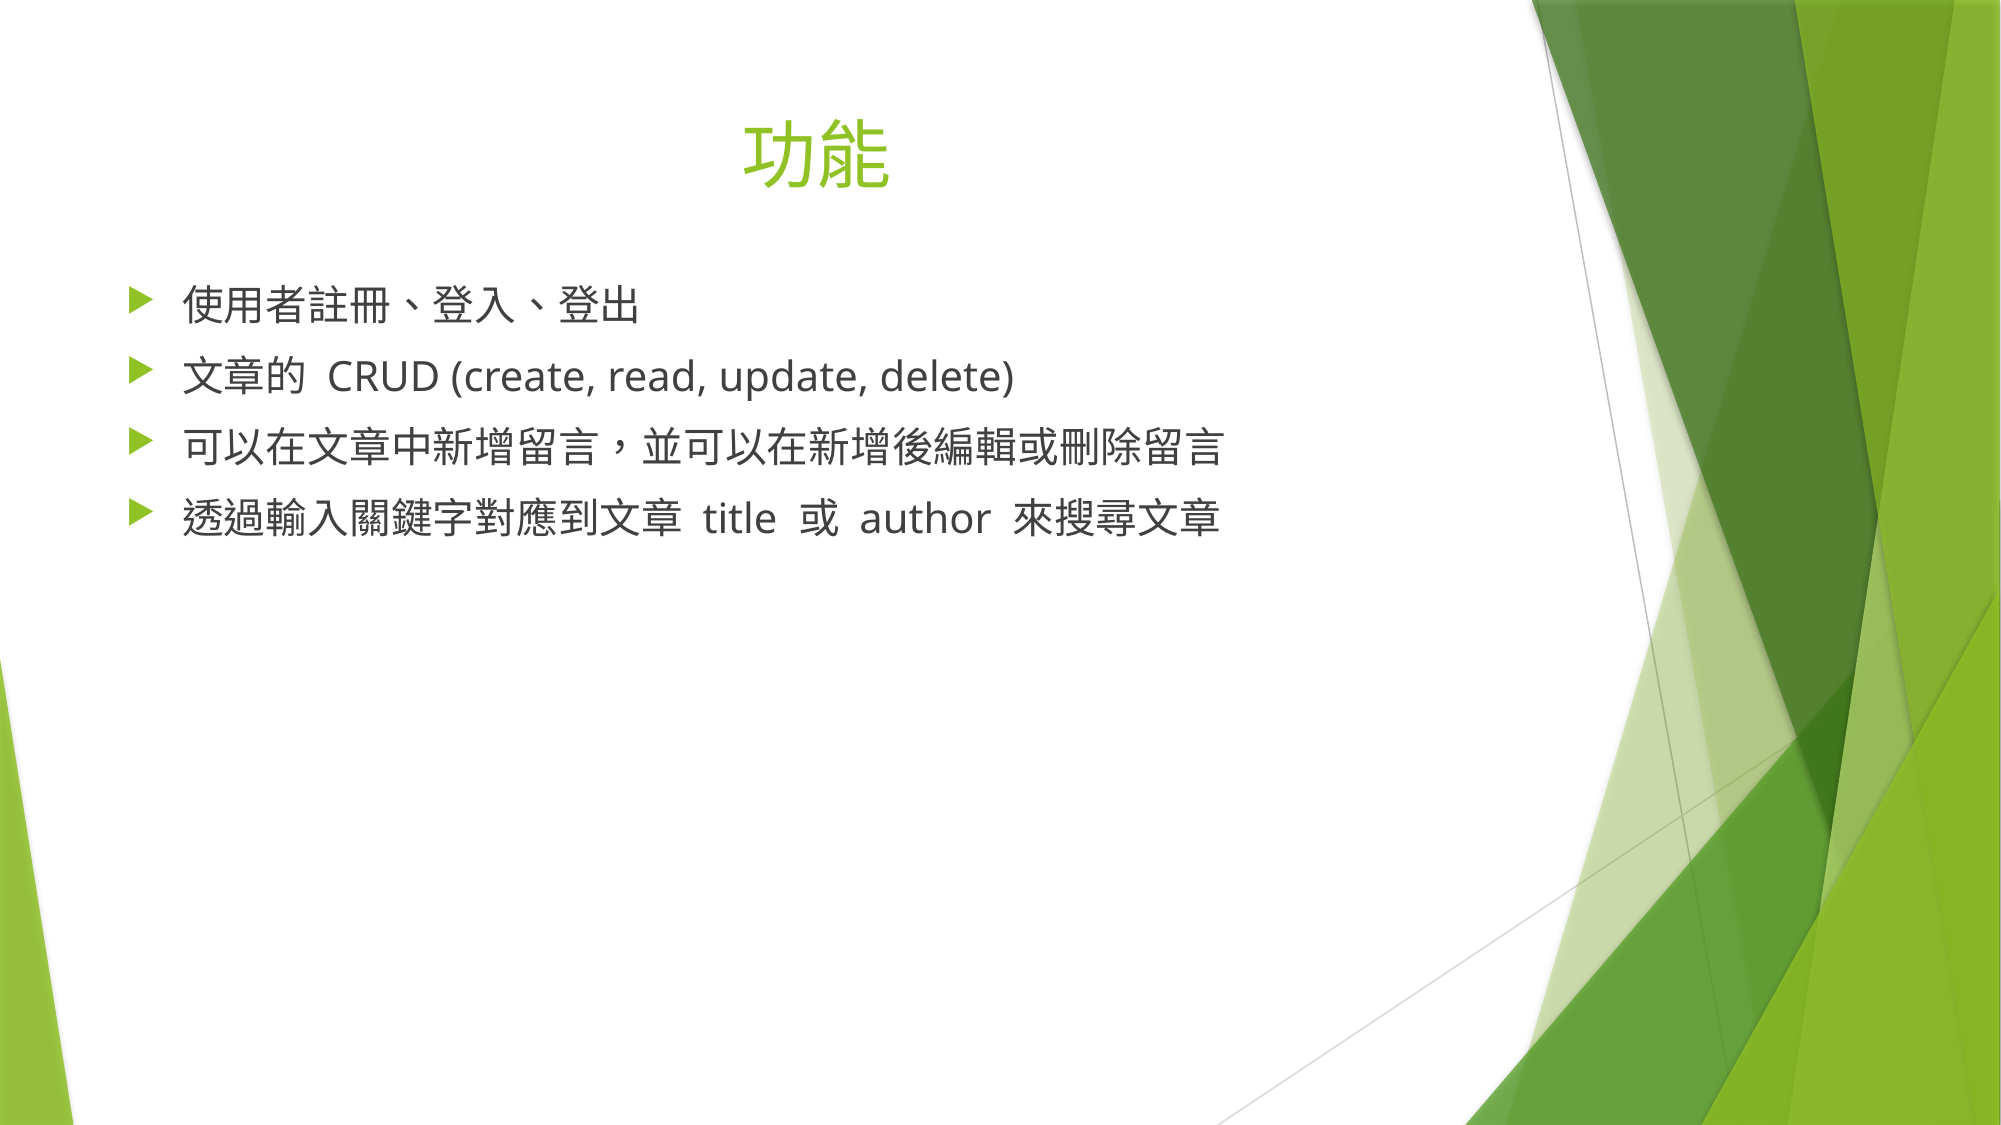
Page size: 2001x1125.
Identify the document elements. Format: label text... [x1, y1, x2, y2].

list 使用者註冊、登入、登出 文章的 CRUD (create, read, update, delete) 可以在文章中新增留言，並可以在新增後編輯或刪除留言 透過輸入關鍵字對應到文章 title 或 author 來搜尋文章 [111, 271, 1522, 909]
title 功能 [111, 99, 1522, 271]
